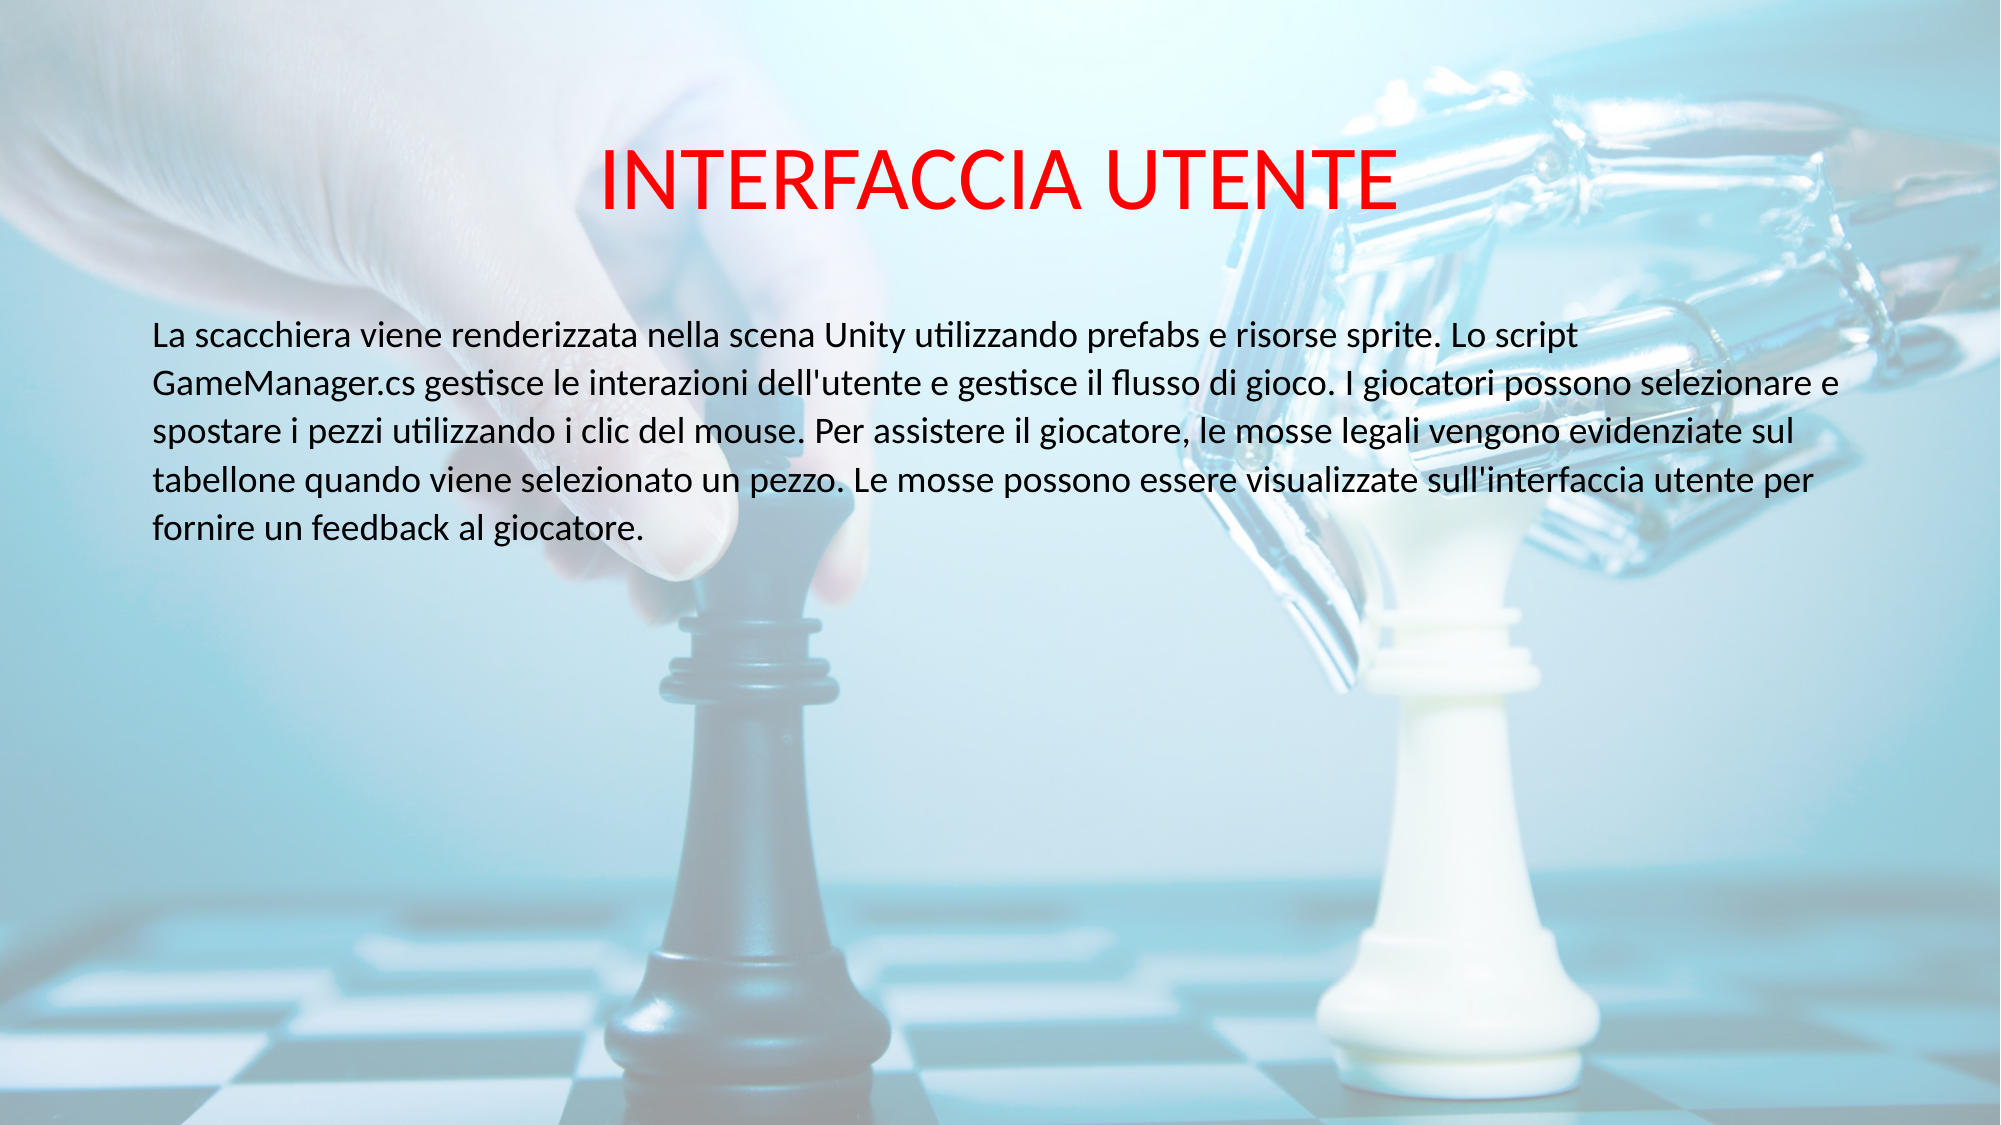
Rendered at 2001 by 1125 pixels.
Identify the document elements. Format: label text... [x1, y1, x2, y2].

title INTERFACCIA UTENTE [137, 59, 1863, 278]
list La scacchiera viene renderizzata nella scena Unity utilizzando prefabs e risorse sprite. Lo script GameManager.cs gestisce le interazioni dell'utente e gestisce il flusso di gioco. I giocatori possono selezionare e spostare i pezzi utilizzando i clic del mouse. Per assistere il giocatore, le mosse legali vengono evidenziate sul tabellone quando viene selezionato un pezzo. Le mosse possono essere visualizzate sull'interfaccia utente per fornire un feedback al giocatore. [137, 299, 1863, 1014]
